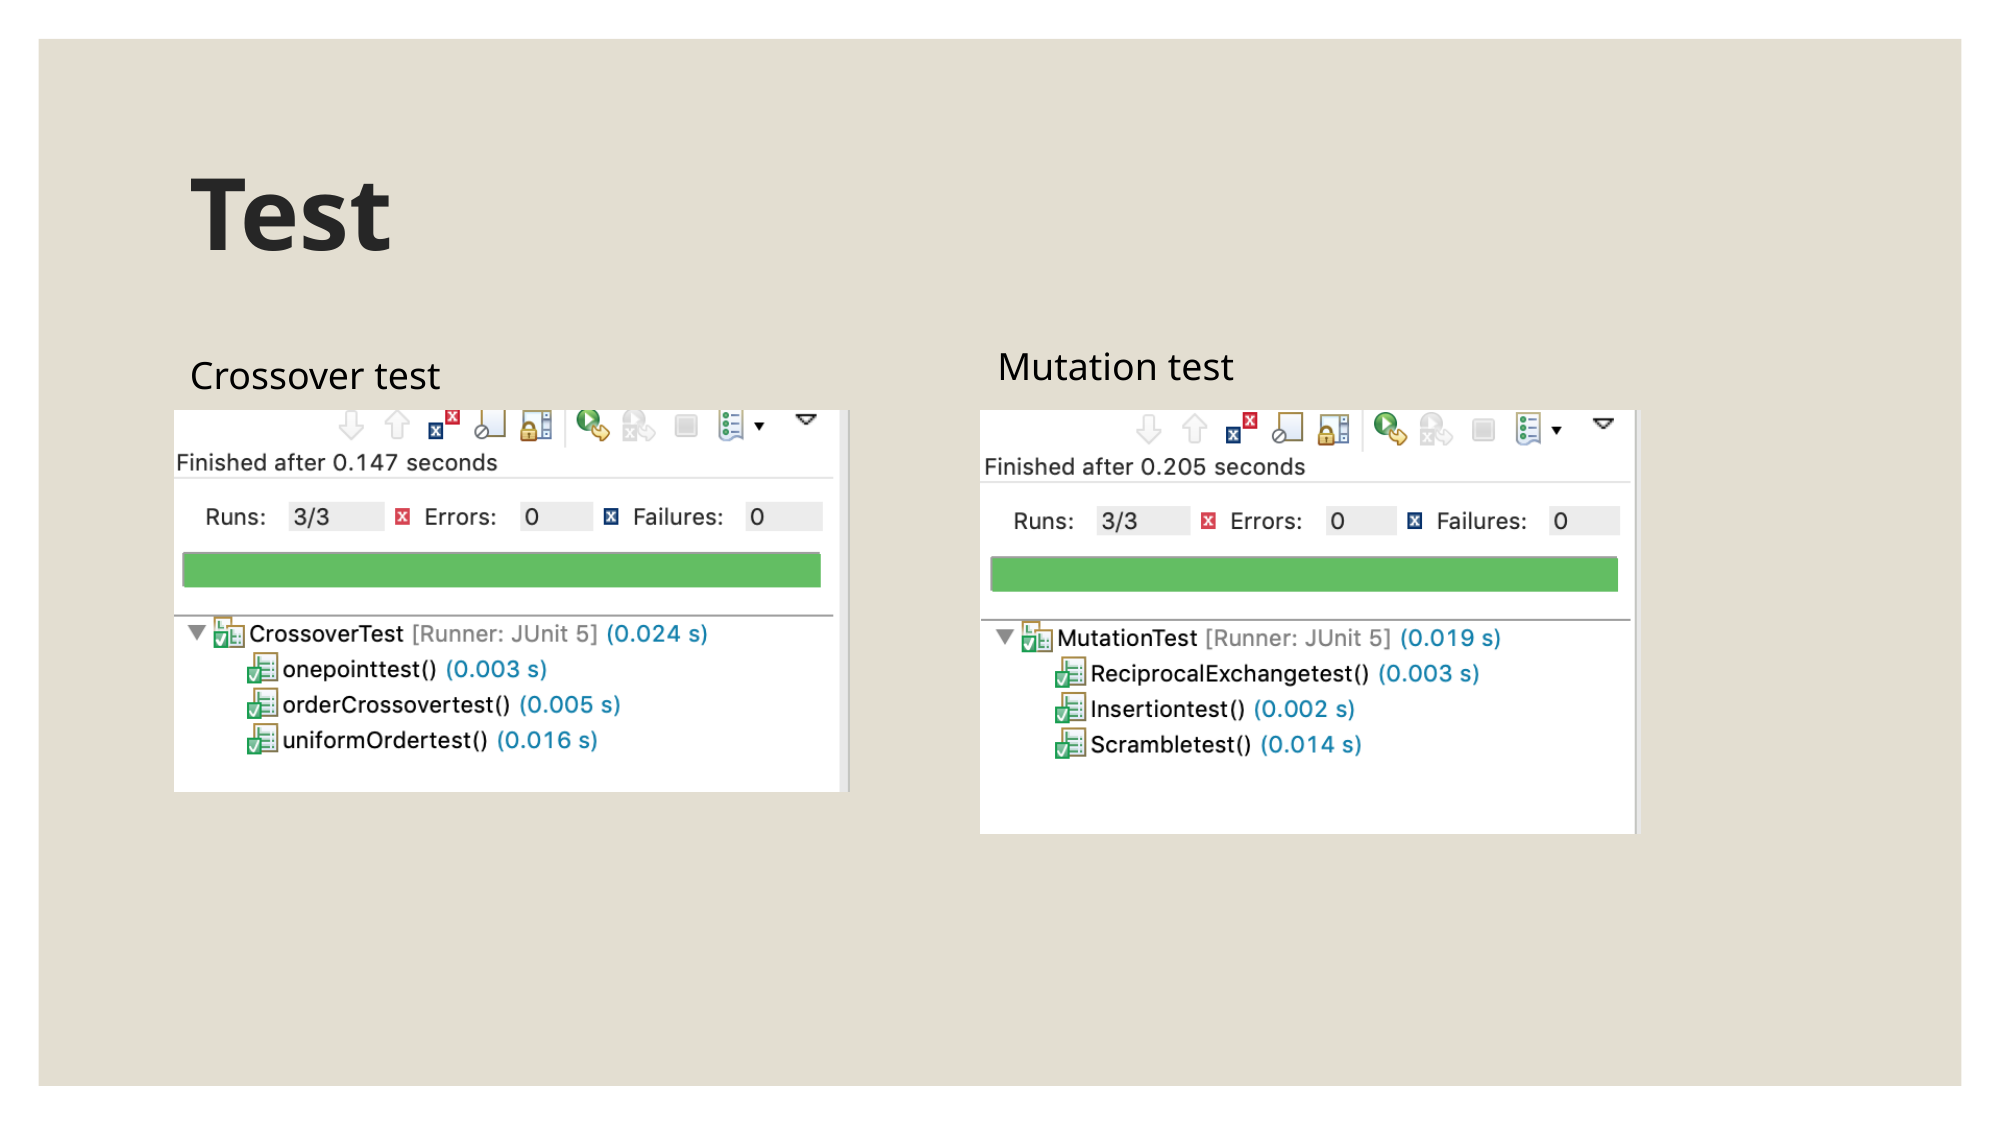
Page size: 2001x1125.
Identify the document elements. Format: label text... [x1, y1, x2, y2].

list Crossover test [174, 345, 1825, 945]
picture [980, 410, 1641, 834]
title Test [174, 105, 1825, 331]
text_box Mutation test [982, 335, 1250, 396]
picture [174, 410, 850, 792]
